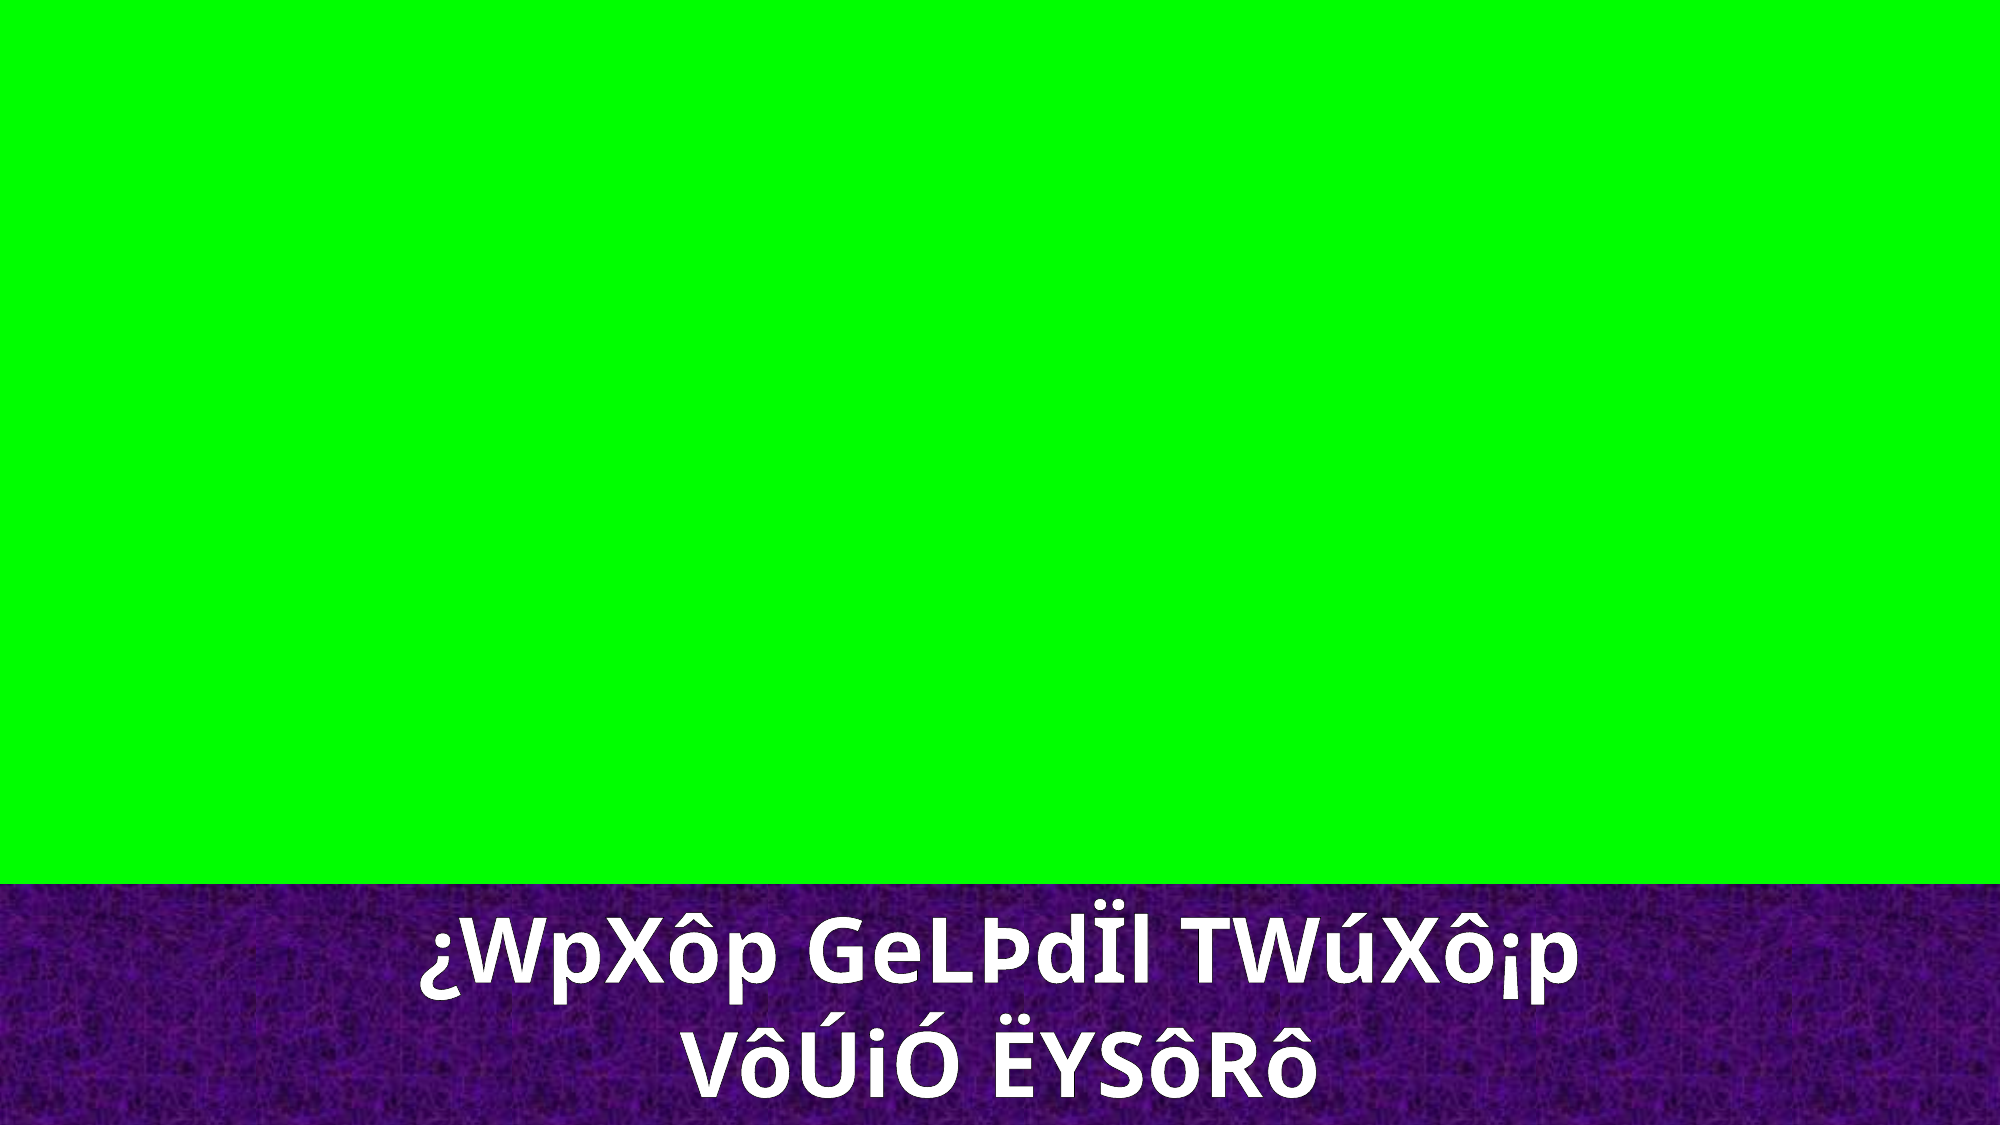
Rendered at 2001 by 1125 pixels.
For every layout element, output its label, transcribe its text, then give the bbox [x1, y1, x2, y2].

text_box ¿WpXôp GeLÞdÏl TWúXô¡p VôÚiÓ ËYSôRô [0, 879, 2000, 1124]
